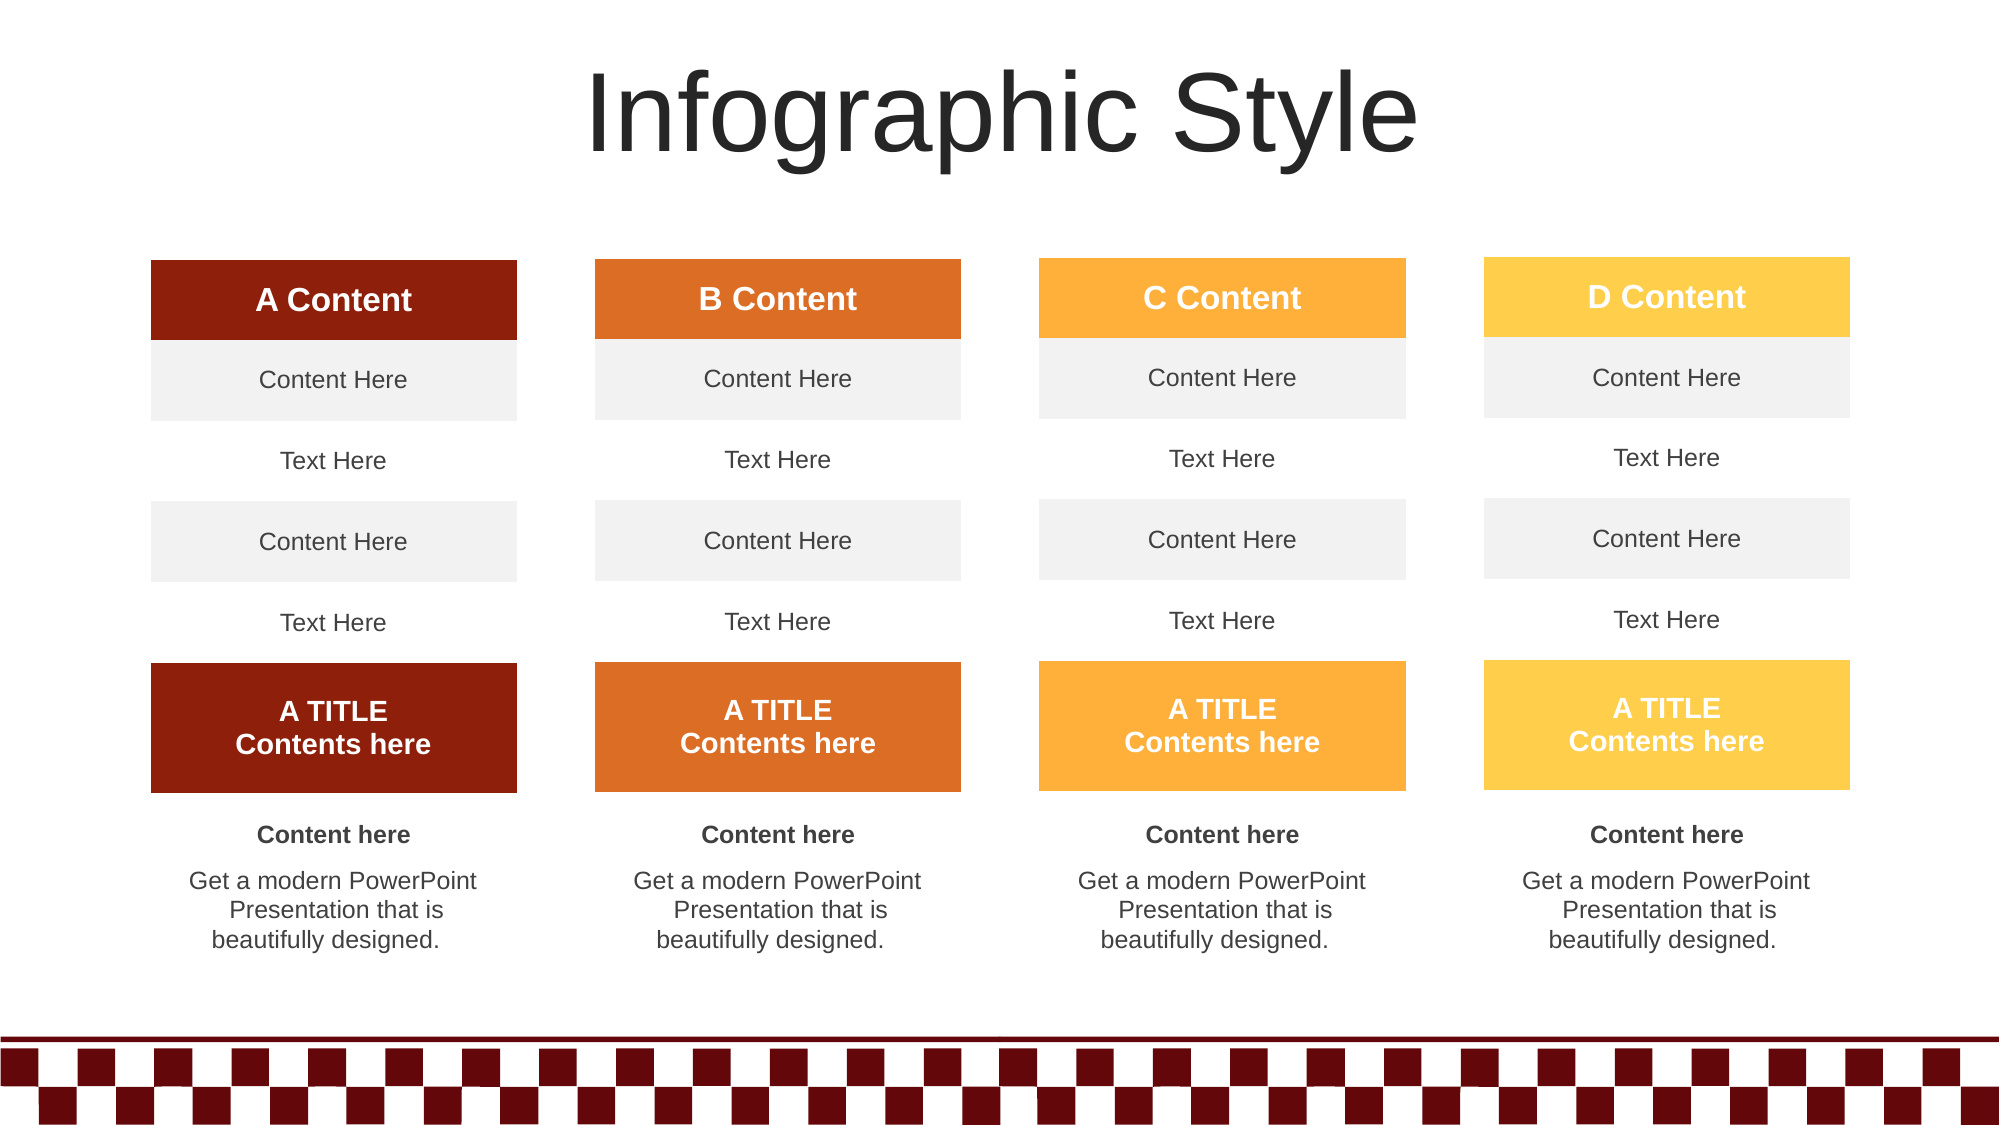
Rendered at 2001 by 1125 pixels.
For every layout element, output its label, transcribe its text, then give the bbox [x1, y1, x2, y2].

table_header D Content [1484, 257, 1850, 337]
table_cell A TITLE Contents here [151, 663, 517, 793]
table_cell Text Here [1039, 419, 1406, 499]
table_cell Content Here [151, 340, 517, 421]
table_cell Content Here [1484, 337, 1850, 418]
table_cell Content Here [1039, 338, 1406, 419]
table_cell Content Here [1484, 498, 1850, 579]
table_header B Content [595, 259, 961, 339]
table_cell Content Here [595, 339, 961, 420]
table_cell A TITLE Contents here [1484, 660, 1850, 790]
list Infographic Style [53, 55, 1952, 175]
table_cell A TITLE Contents here [595, 662, 961, 792]
table_cell A TITLE Contents here [1039, 661, 1406, 791]
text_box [1504, 811, 1830, 963]
table_cell Content Here [595, 500, 961, 581]
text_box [615, 811, 941, 963]
table_cell Text Here [151, 421, 517, 501]
table_cell Text Here [151, 582, 517, 663]
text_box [171, 811, 496, 963]
table_cell Text Here [1039, 580, 1406, 661]
table_cell Text Here [1484, 418, 1850, 498]
table_cell Text Here [595, 420, 961, 500]
table_header C Content [1039, 258, 1406, 338]
table_header A Content [151, 260, 517, 340]
table_cell Content Here [151, 501, 517, 582]
table_cell Content Here [1039, 499, 1406, 580]
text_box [1060, 811, 1385, 963]
table_cell Text Here [1484, 579, 1850, 660]
table_cell Text Here [595, 581, 961, 662]
